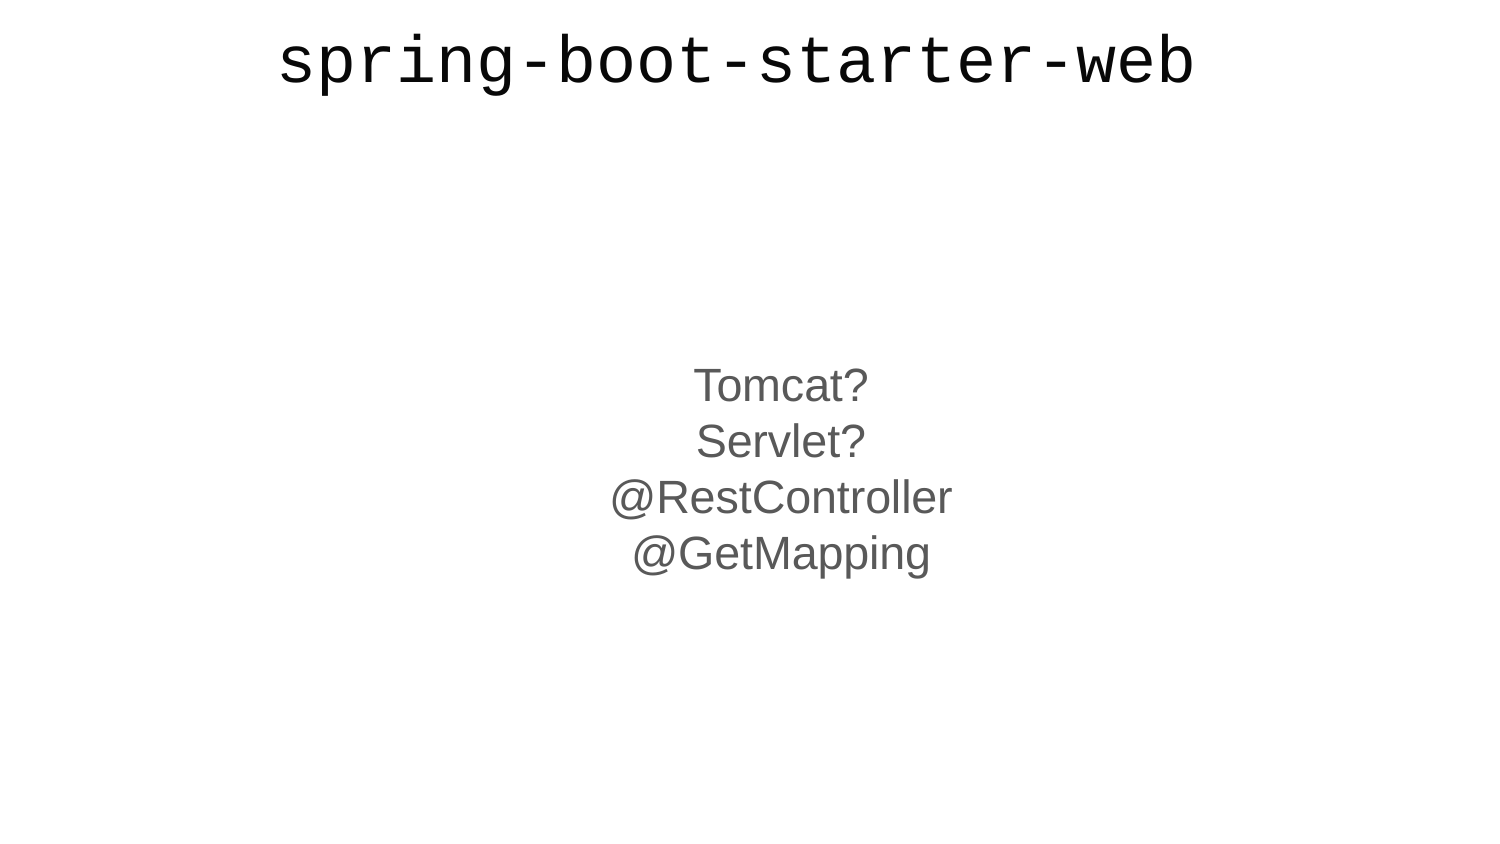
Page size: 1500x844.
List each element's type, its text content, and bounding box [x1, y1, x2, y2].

subtitle Tomcat? Servlet? @RestController @GetMapping [82, 340, 1480, 594]
title spring-boot-starter-web [70, 45, 1403, 144]
